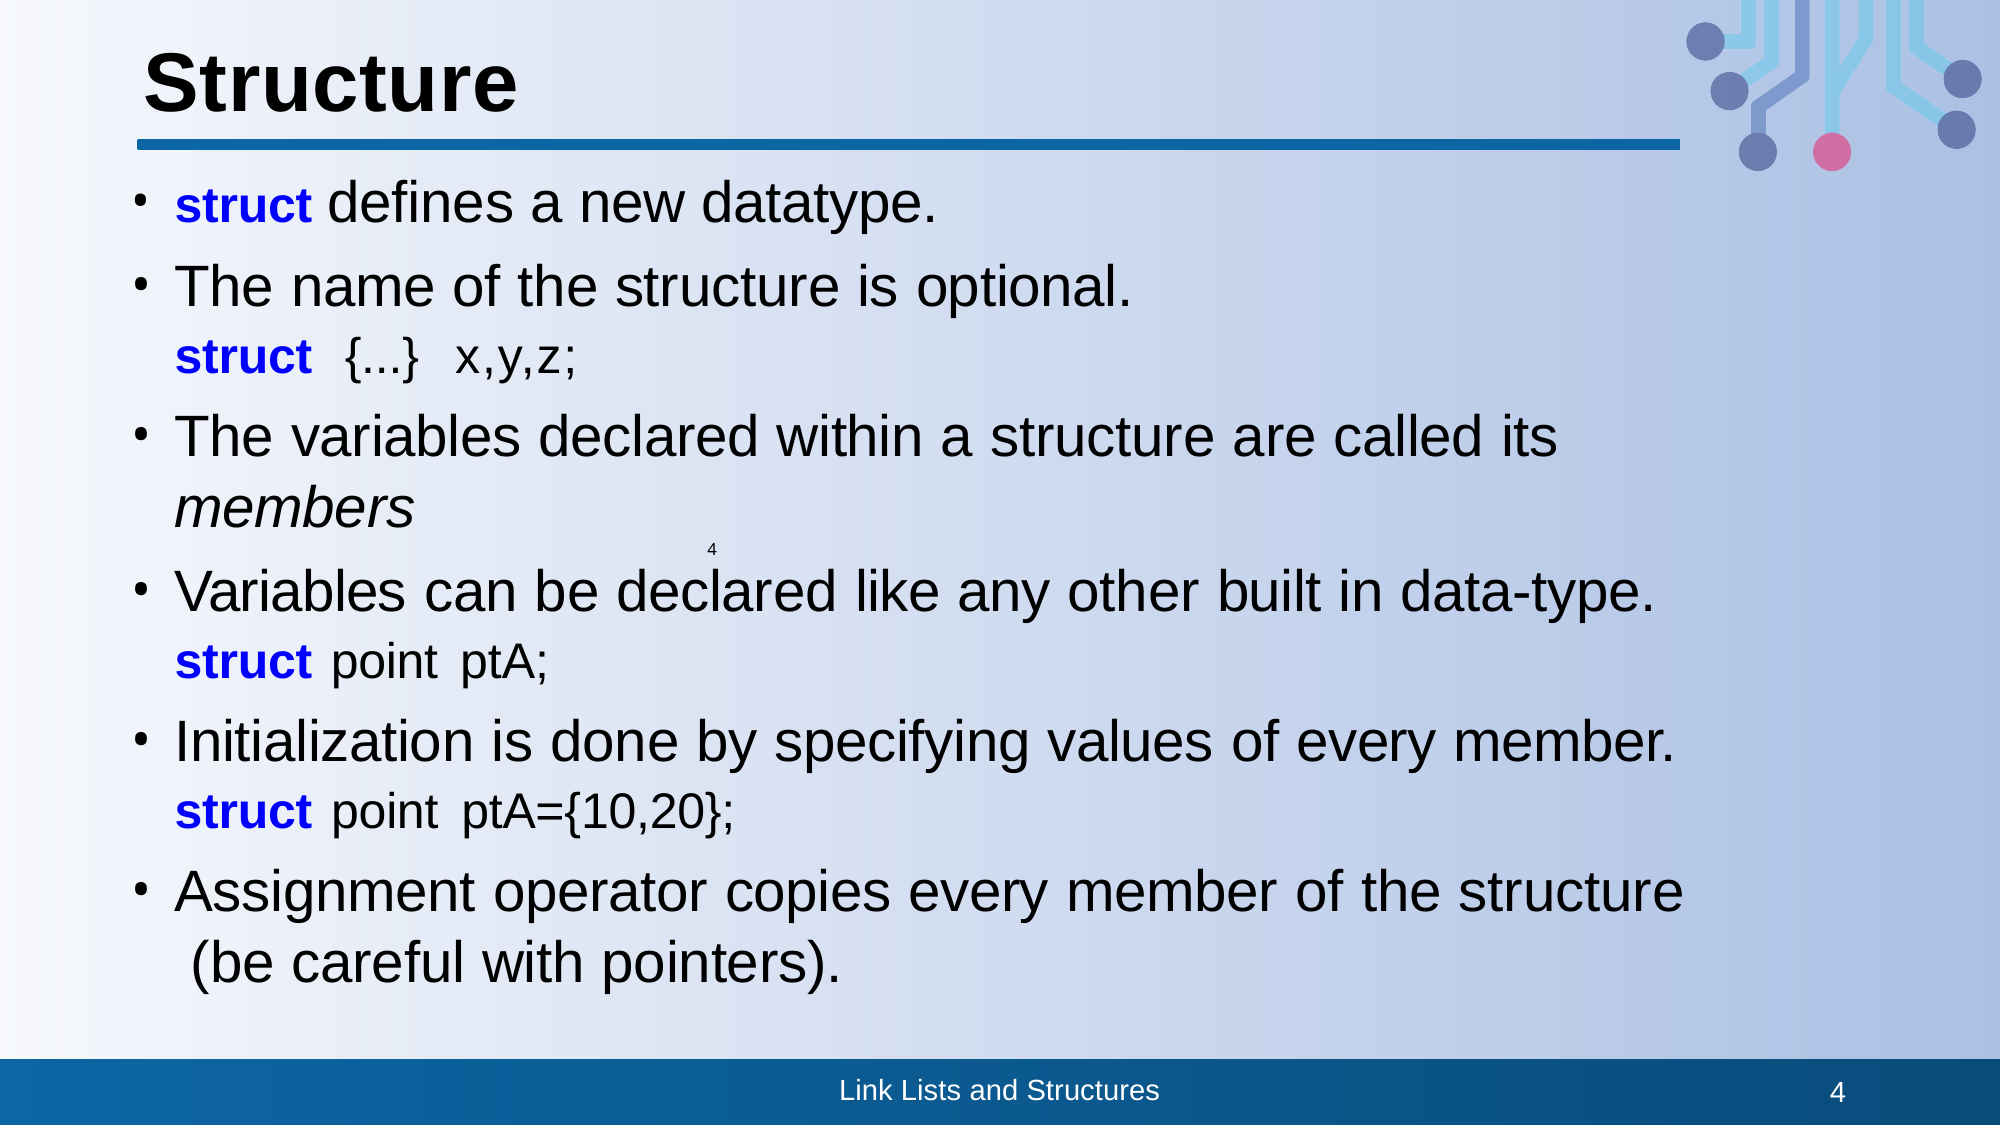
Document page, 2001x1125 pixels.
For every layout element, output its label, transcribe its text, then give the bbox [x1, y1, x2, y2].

footer Link Lists and Structures [662, 1059, 1338, 1119]
picture [1663, 0, 2000, 204]
text_box struct deﬁnes a new datatype. The name of the structure is optional. struct {...} x,y,z; The variables declared within a structure are called its members Variables can be declared like any other built in data-type. struct point ptA; Initialization is done by specifying values of every member. struct point ptA={10,20}; Assignment operator copies every member of the structure (be careful with pointers). [127, 145, 1686, 995]
slide_number 4 [701, 223, 733, 877]
title Structure [139, 0, 914, 145]
slide_number 4 [1411, 1060, 1861, 1121]
